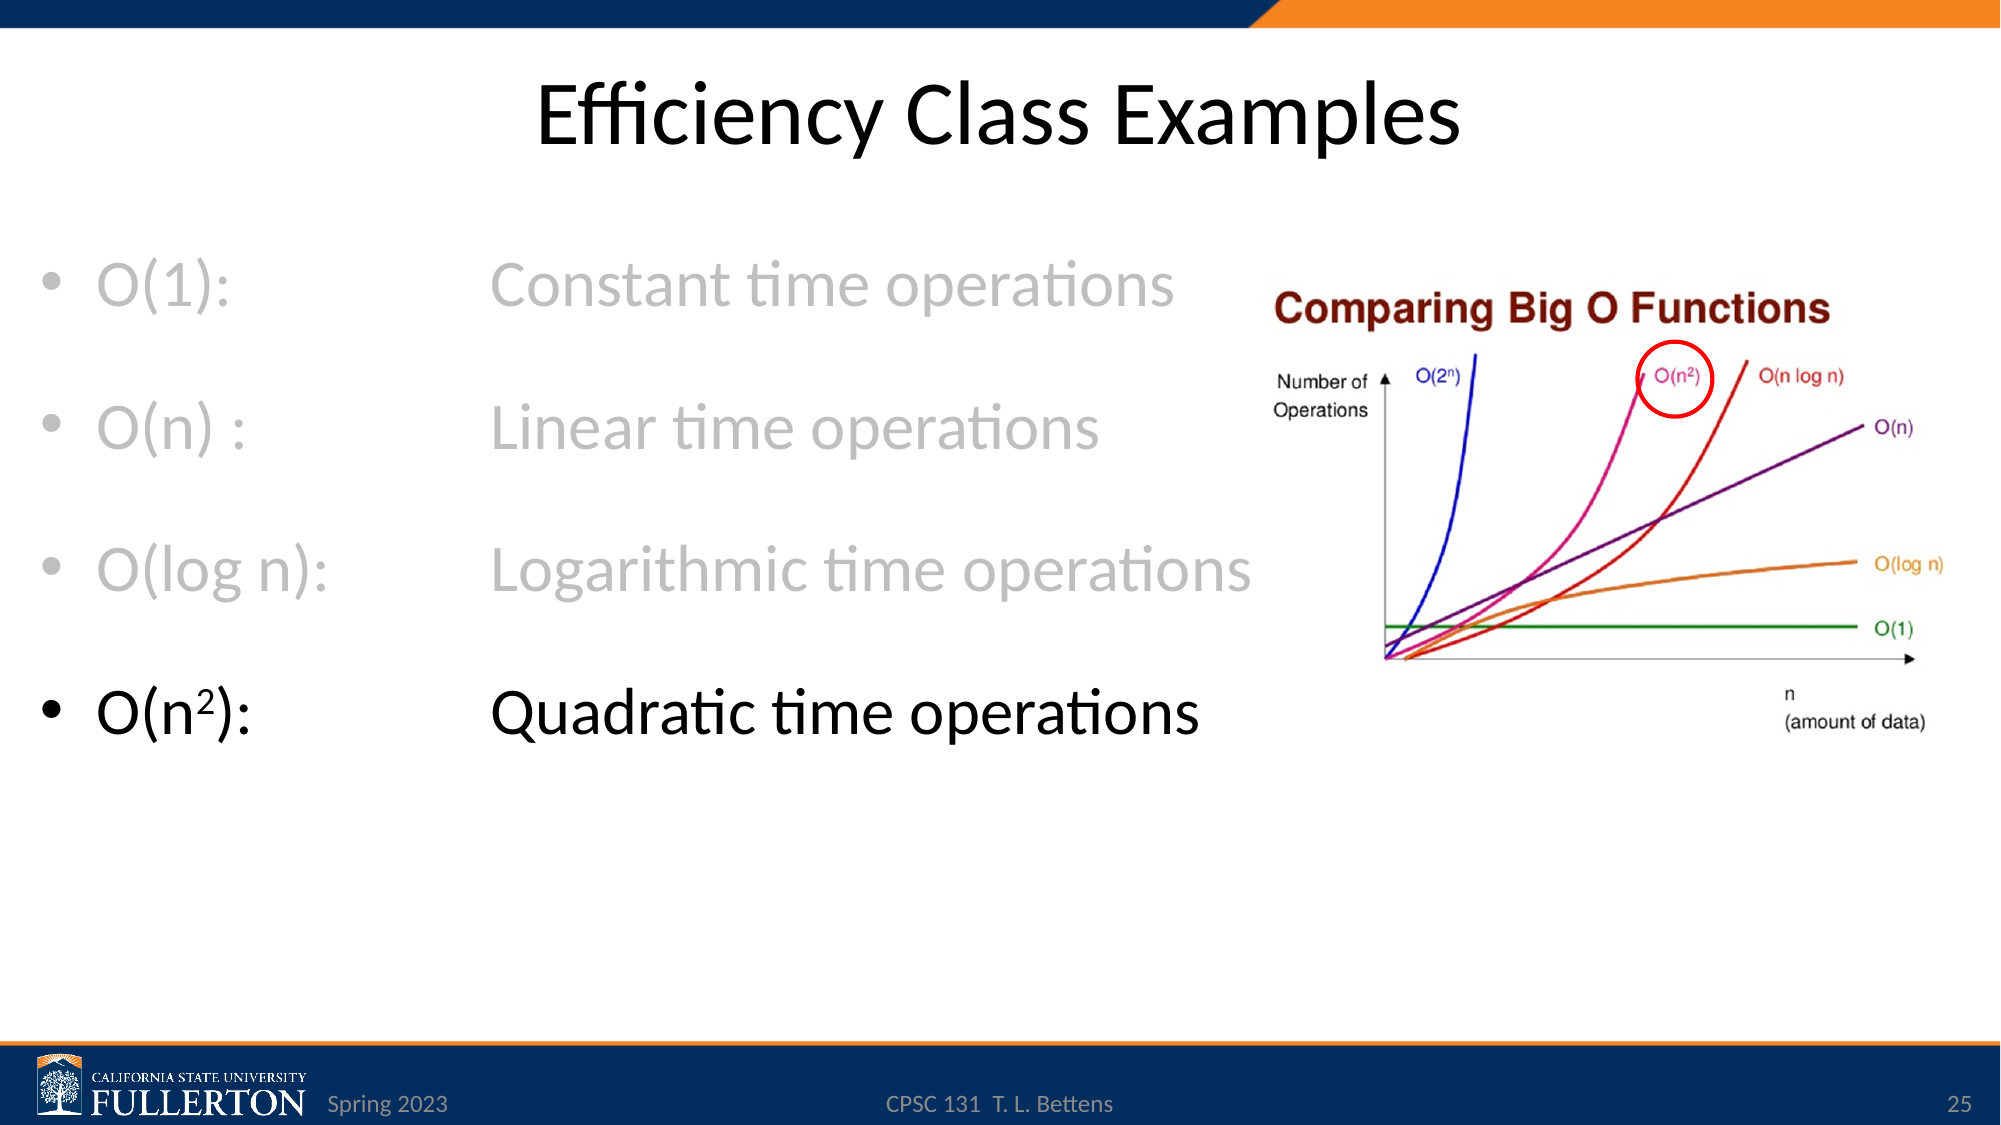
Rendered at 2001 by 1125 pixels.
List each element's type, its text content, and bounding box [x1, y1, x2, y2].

slide_number 25 [1537, 1042, 1988, 1125]
list O(1): Constant time operations O(n) : Linear time operations O(log n): Logarithmic time operations O(n2): Quadratic time operations [24, 233, 1975, 1039]
picture [0, 0, 2001, 1125]
title Efficiency Class Examples [24, 45, 1975, 233]
slide_number Spring 2023 [312, 1042, 662, 1125]
footer CPSC 131 T. L. Bettens [662, 1042, 1338, 1125]
